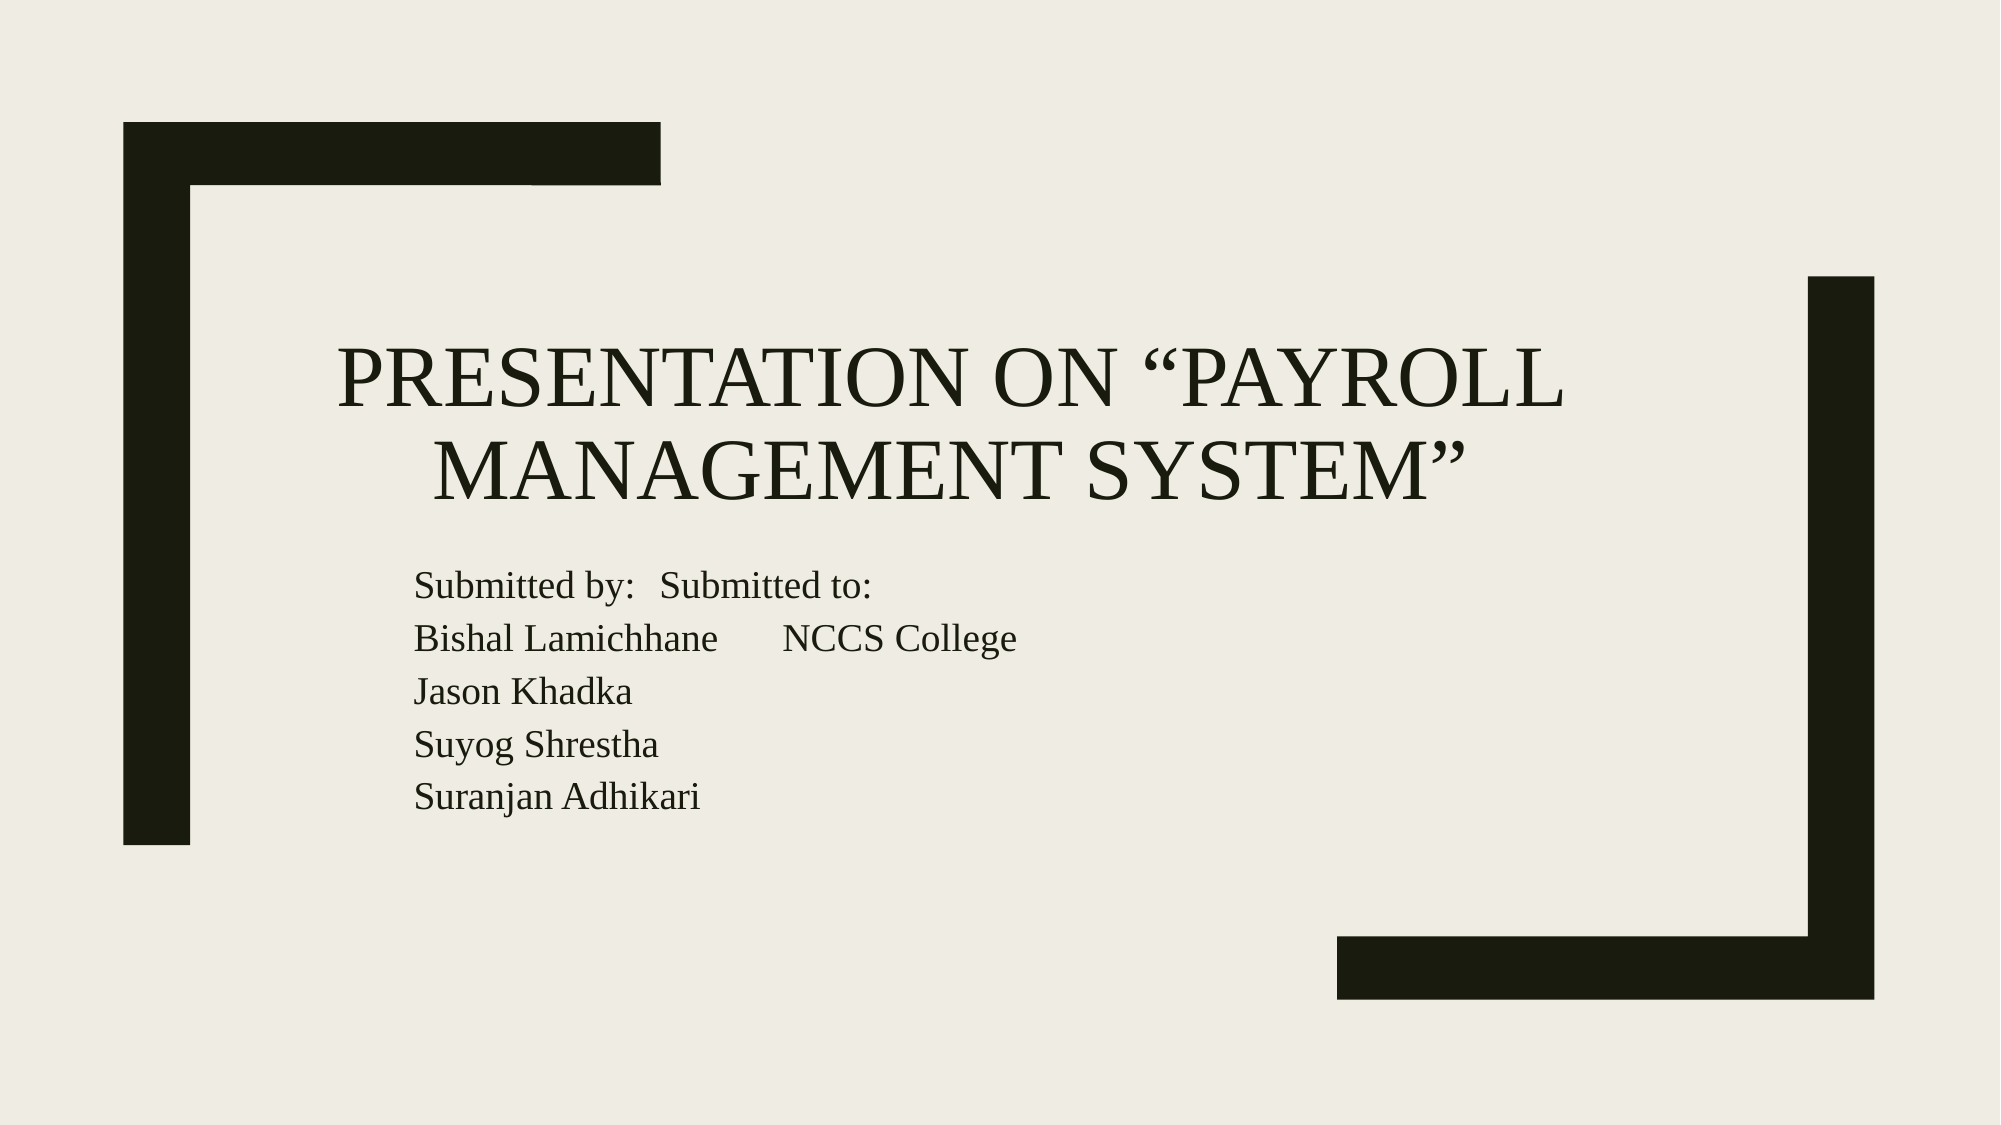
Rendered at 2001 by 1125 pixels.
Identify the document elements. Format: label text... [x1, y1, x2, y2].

title Presentation on “Payroll management system” [307, 170, 1594, 526]
subtitle Submitted by: Submitted to: Bishal Lamichhane NCCS College Jason Khadka Suyog Shrestha Suranjan Adhikari [398, 546, 1561, 828]
